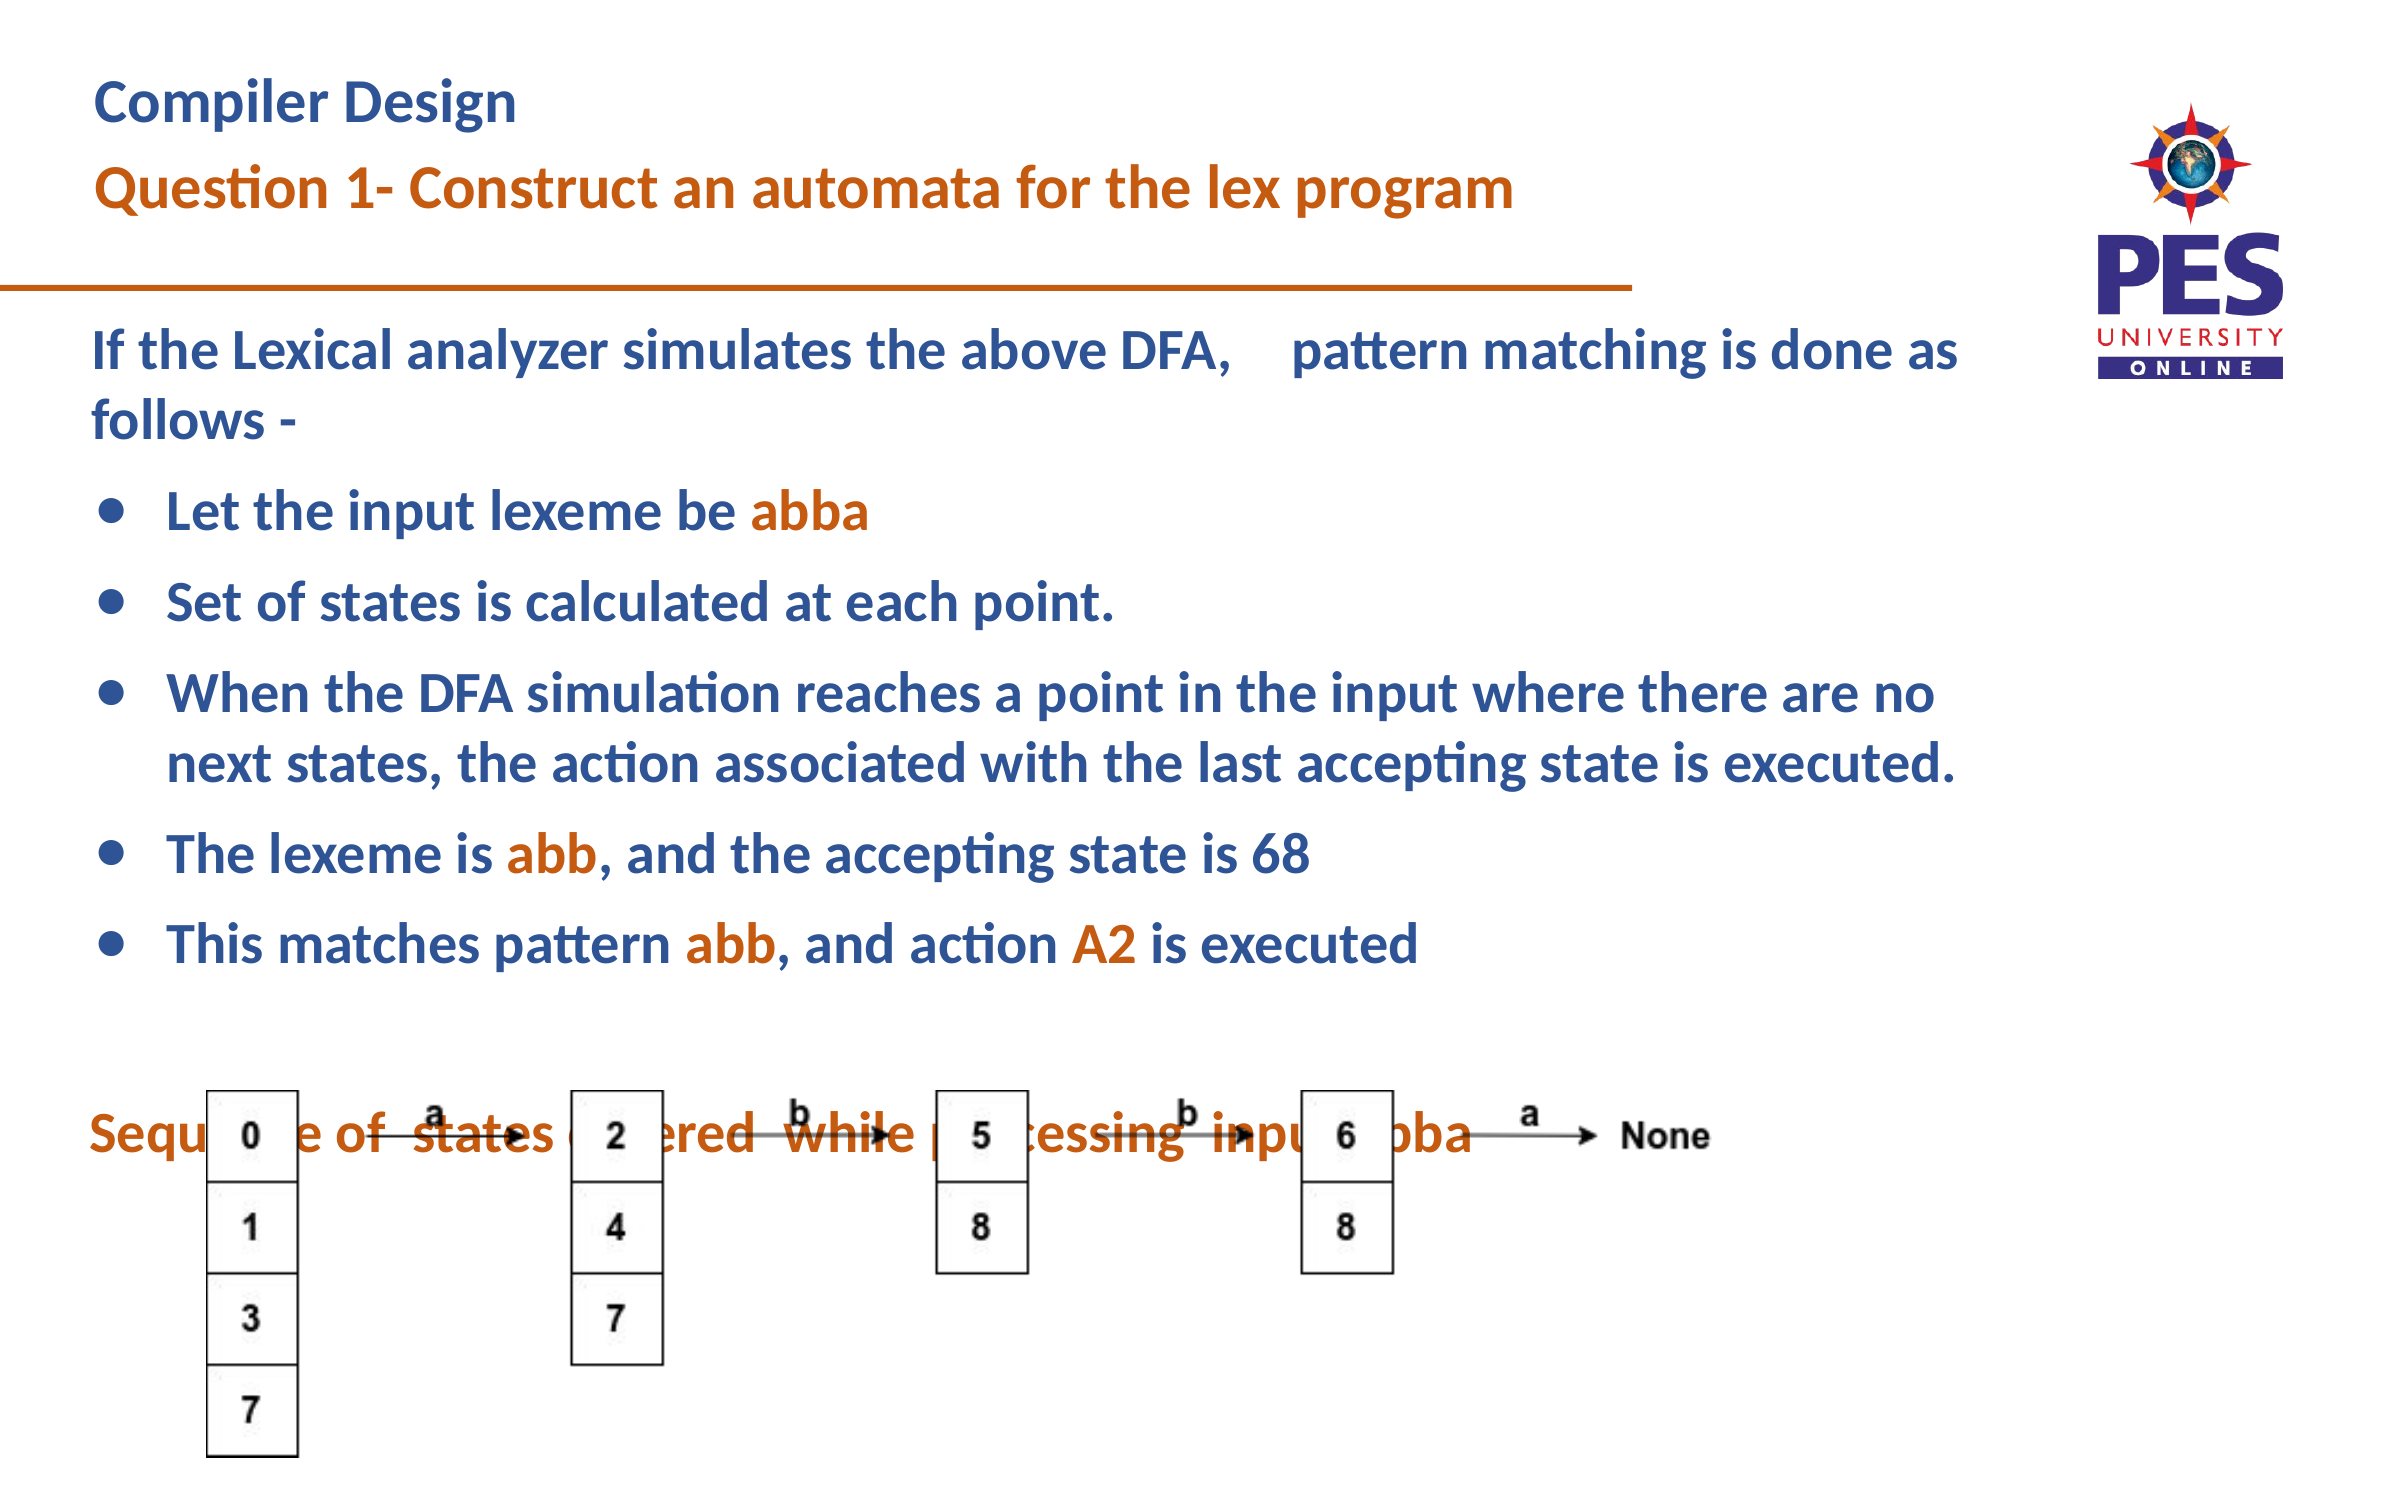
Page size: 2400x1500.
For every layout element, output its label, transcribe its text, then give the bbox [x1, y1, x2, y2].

text_box [0, 284, 92, 291]
picture [2098, 102, 2283, 379]
text_box If the Lexical analyzer simulates the above DFA, pattern matching is done as follows - Let the input lexeme be abba Set of states is calculated at each point. When the DFA simulation reaches a point in the input where there are no next states, the action associated with the last accepting state is executed. The lexeme is abb, and the accepting state is 68 This matches pattern abb, and action A2 is executed Sequence of states entered while processing input abba [89, 309, 2209, 1164]
picture [205, 1090, 1737, 1459]
text_box [1518, 284, 1633, 291]
title Compiler Design Question 1- Construct an automata for the lex program [92, 48, 1518, 311]
